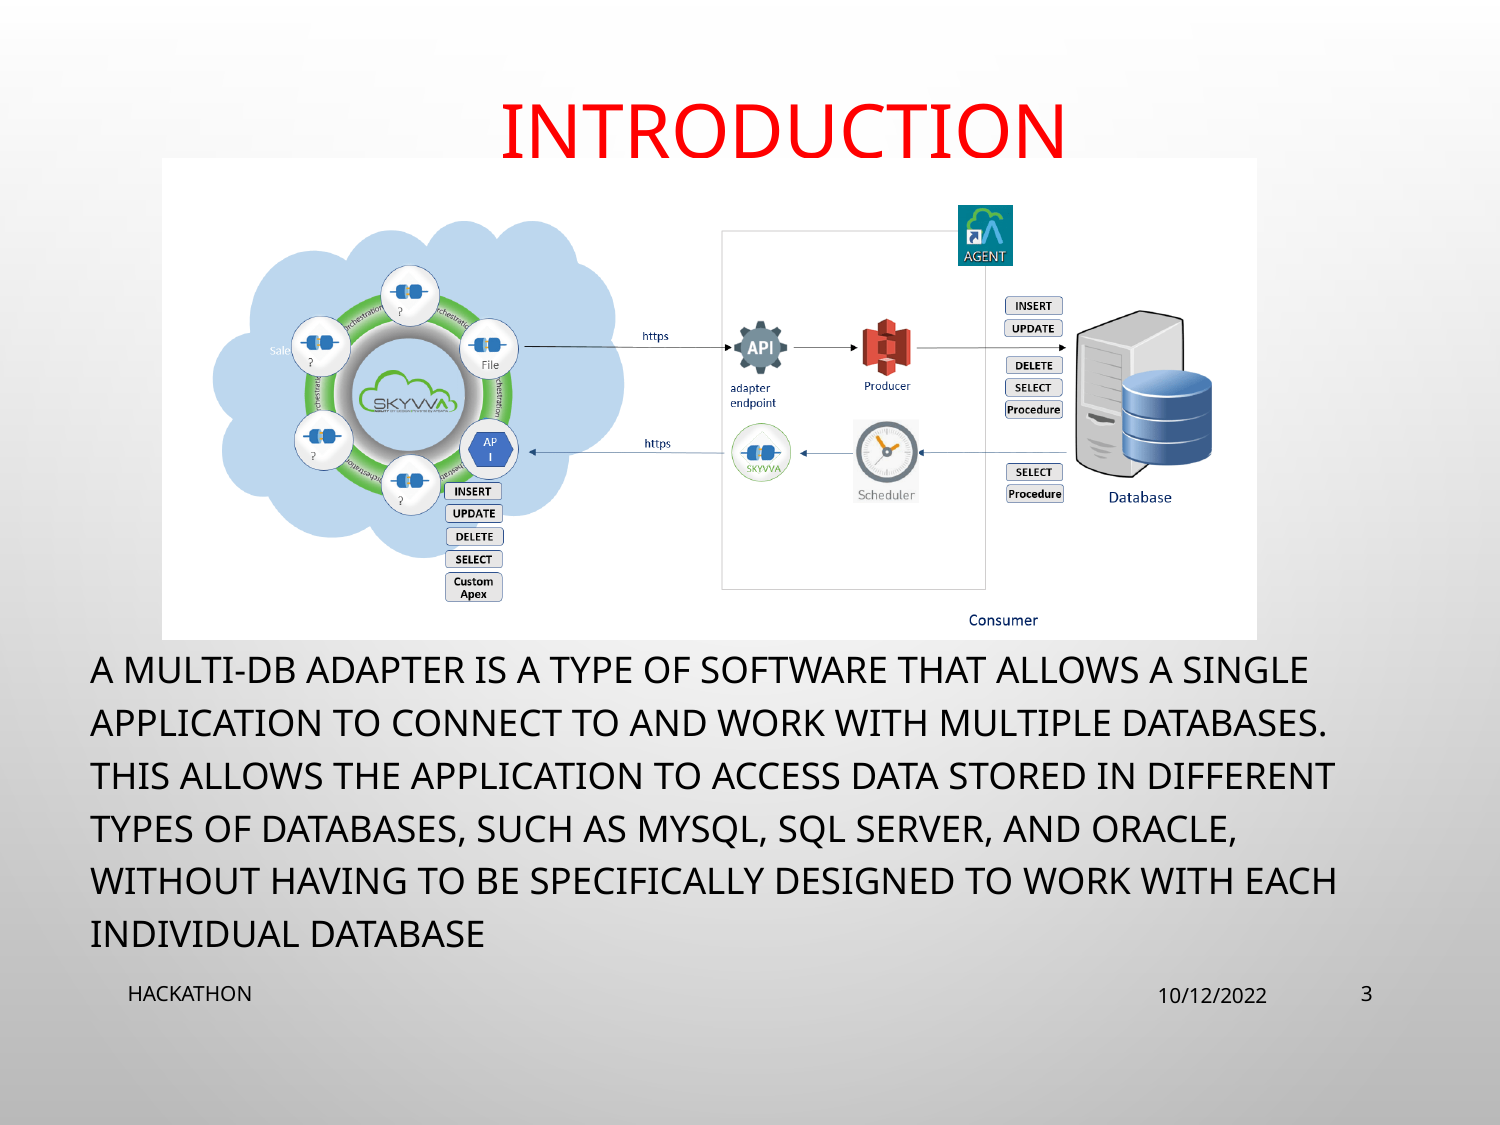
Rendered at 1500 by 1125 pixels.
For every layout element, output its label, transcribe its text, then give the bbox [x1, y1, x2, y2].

list A multi-DB adapter is a type of software that allows a single application to connect to and work with multiple databases. This allows the application to access data stored in different types of databases, such as MySQL, SQL Server, and Oracle, without having to be specifically designed to work with each individual database [75, 212, 1400, 970]
footer HACKATHON [112, 965, 934, 1025]
slide_number 3 [1293, 965, 1388, 1025]
title Introduction [225, 60, 1150, 156]
picture [0, 0, 1500, 1125]
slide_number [944, 965, 1283, 1025]
